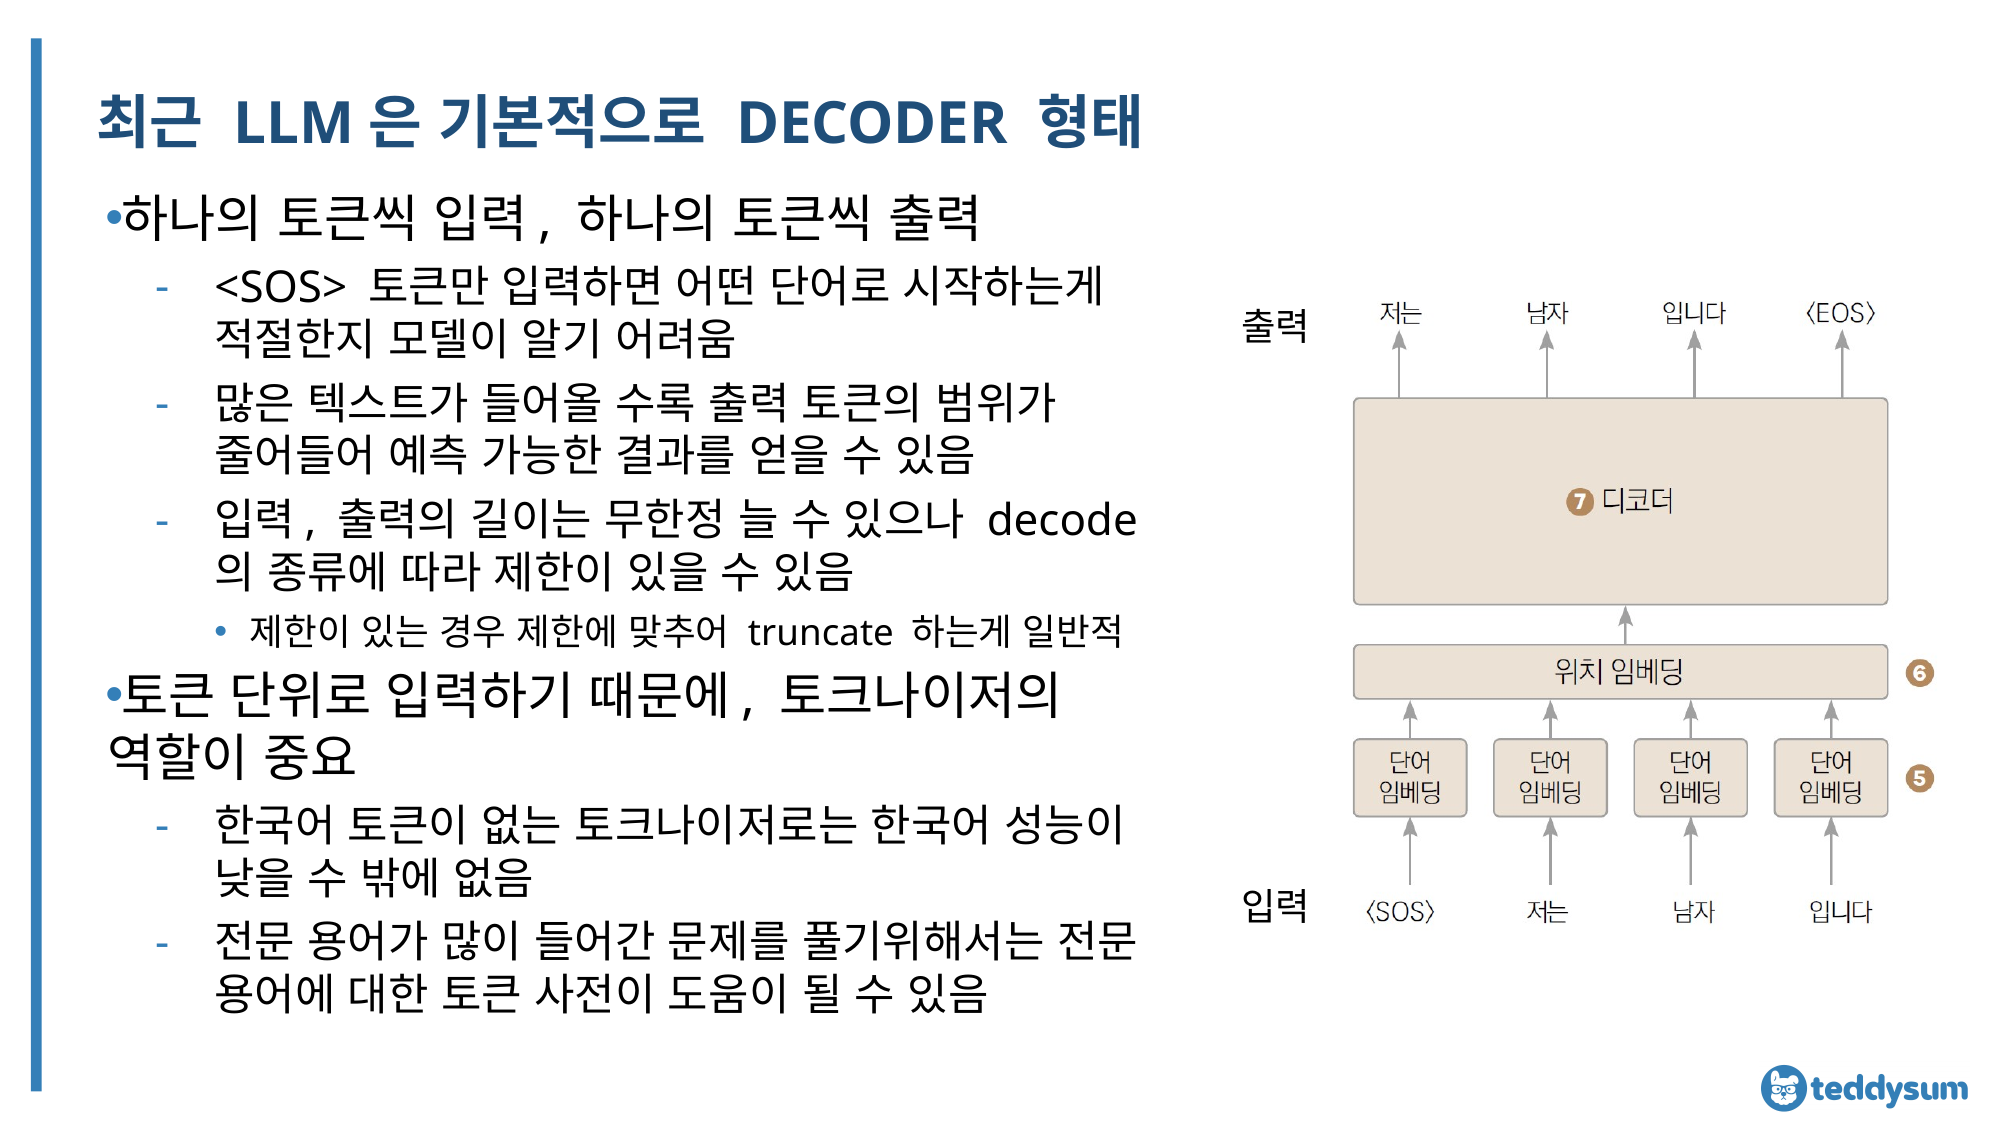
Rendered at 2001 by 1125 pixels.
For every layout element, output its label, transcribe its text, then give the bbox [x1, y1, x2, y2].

title 최근 LLM은 기본적으로 DECODER 형태 [90, 87, 1929, 219]
list 하나의 토큰씩 입력, 하나의 토큰씩 출력 <SOS> 토큰만 입력하면 어떤 단어로 시작하는게 적절한지 모델이 알기 어려움 많은 텍스트가 들어올 수록 출력 토큰의 범위가 줄어들어 예측 가능한 결과를 얻을 수 있음 입력, 출력의 길이는 무한정 늘 수 있으나 decode의 종류에 따라 제한이 있을 수 있음 제한이 있는 경우 제한에 맞추어 truncate 하는게 일반적 토큰 단위로 입력하기 때문에, 토크나이저의 역할이 중요 한국어 토큰이 없는 토크나이저로는 한국어 성능이 낮을 수 밖에 없음 전문 용어가 많이 들어간 문제를 풀기위해서는 전문 용어에 대한 토큰 사전이 도움이 될 수 있음 [90, 178, 1184, 1038]
picture [1759, 1061, 1970, 1115]
text_box 입력 [1226, 875, 1352, 935]
picture [1352, 250, 1951, 937]
text_box 출력 [1226, 295, 1352, 356]
